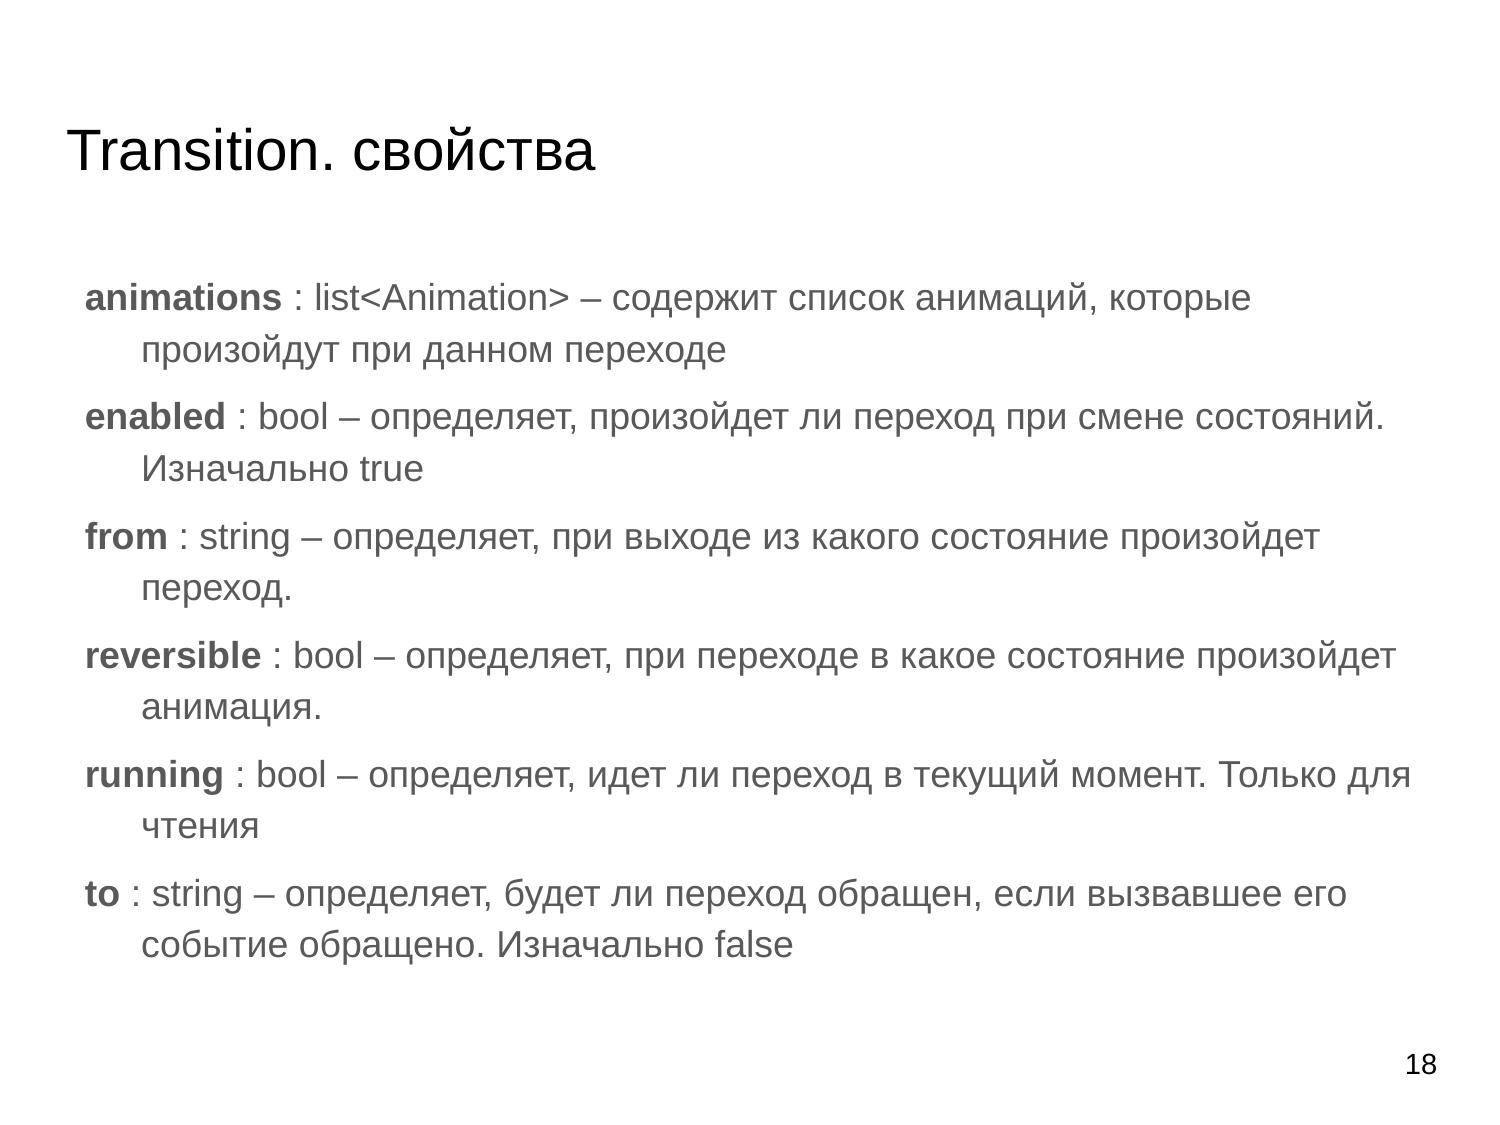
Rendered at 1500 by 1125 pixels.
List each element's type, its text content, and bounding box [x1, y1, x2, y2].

slide_number ‹#› [1389, 1019, 1480, 1106]
title Transition. свойства [51, 97, 1449, 223]
list animations : list<Animation> – содержит список анимаций, которые произойдут при данном переходе enabled : bool – определяет, произойдет ли переход при смене состояний. Изначально true from : string – определяет, при выходе из какого состояние произойдет переход. reversible : bool – определяет, при переходе в какое состояние произойдет анимация. running : bool – определяет, идет ли переход в текущий момент. Только для чтения to : string – определяет, будет ли переход обращен, если вызвавшее его событие обращено. Изначально false [51, 252, 1449, 1000]
